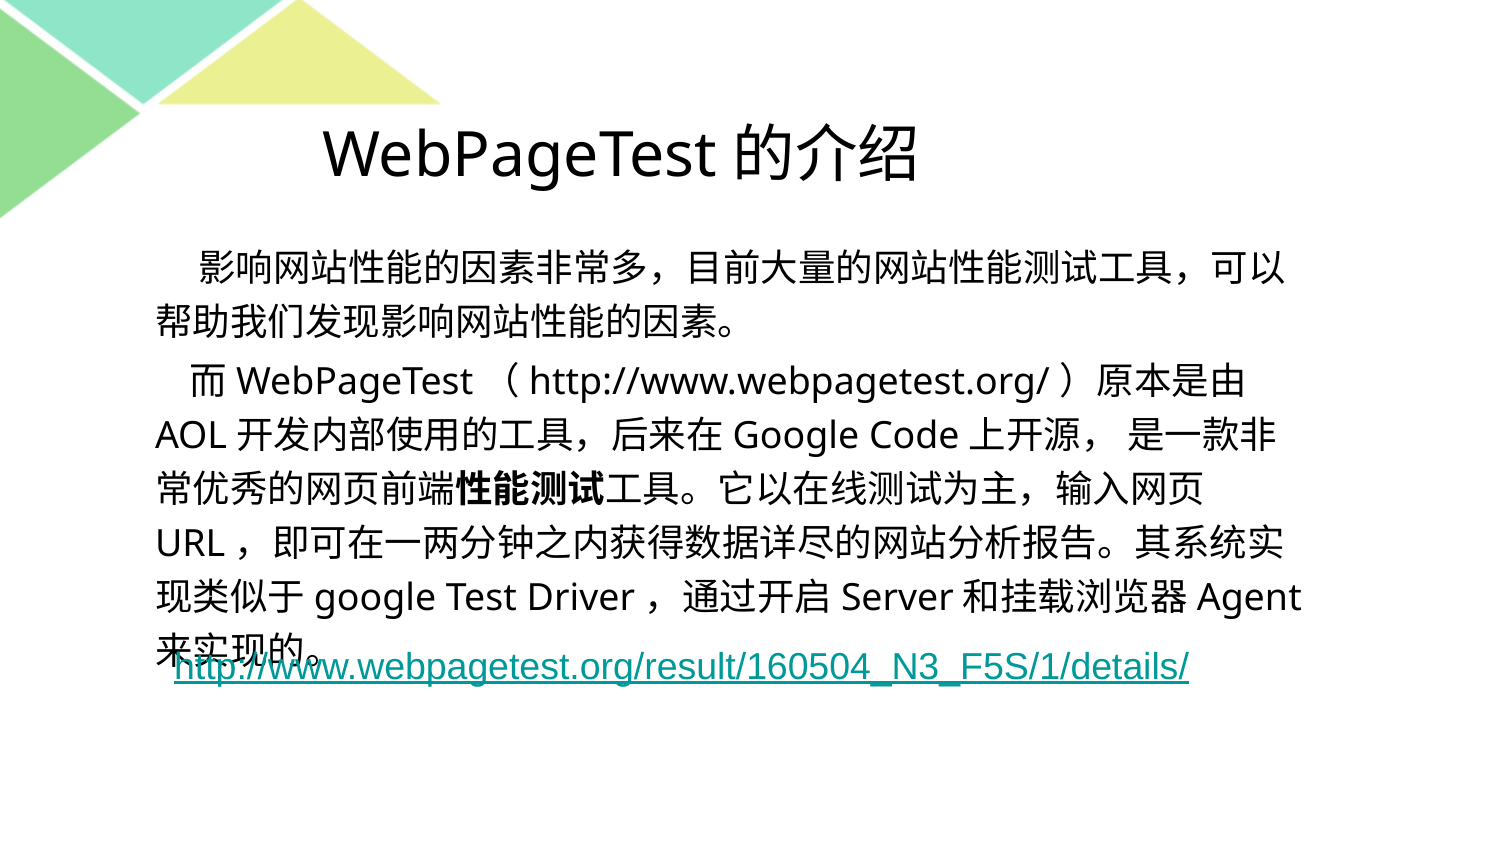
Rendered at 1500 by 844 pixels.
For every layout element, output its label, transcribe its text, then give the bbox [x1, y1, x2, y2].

text_box http://www.webpagetest.org/result/160504_N3_F5S/1/details/ [159, 634, 1259, 695]
picture [0, 0, 1500, 844]
title WebPageTest的介绍 [307, 104, 1229, 198]
list 影响网站性能的因素非常多，目前大量的网站性能测试工具，可以帮助我们发现影响网站性能的因素。 而WebPageTest（http://www.webpagetest.org/）原本是由AOL开发内部使用的工具，后来在Google Code上开源， 是一款非常优秀的网页前端性能测试工具。它以在线测试为主，输入网页URL，即可在一两分钟之内获得数据详尽的网站分析报告。其系统实现类似于google Test Driver，通过开启Server和挂载浏览器Agent来实现的。 [140, 227, 1330, 753]
